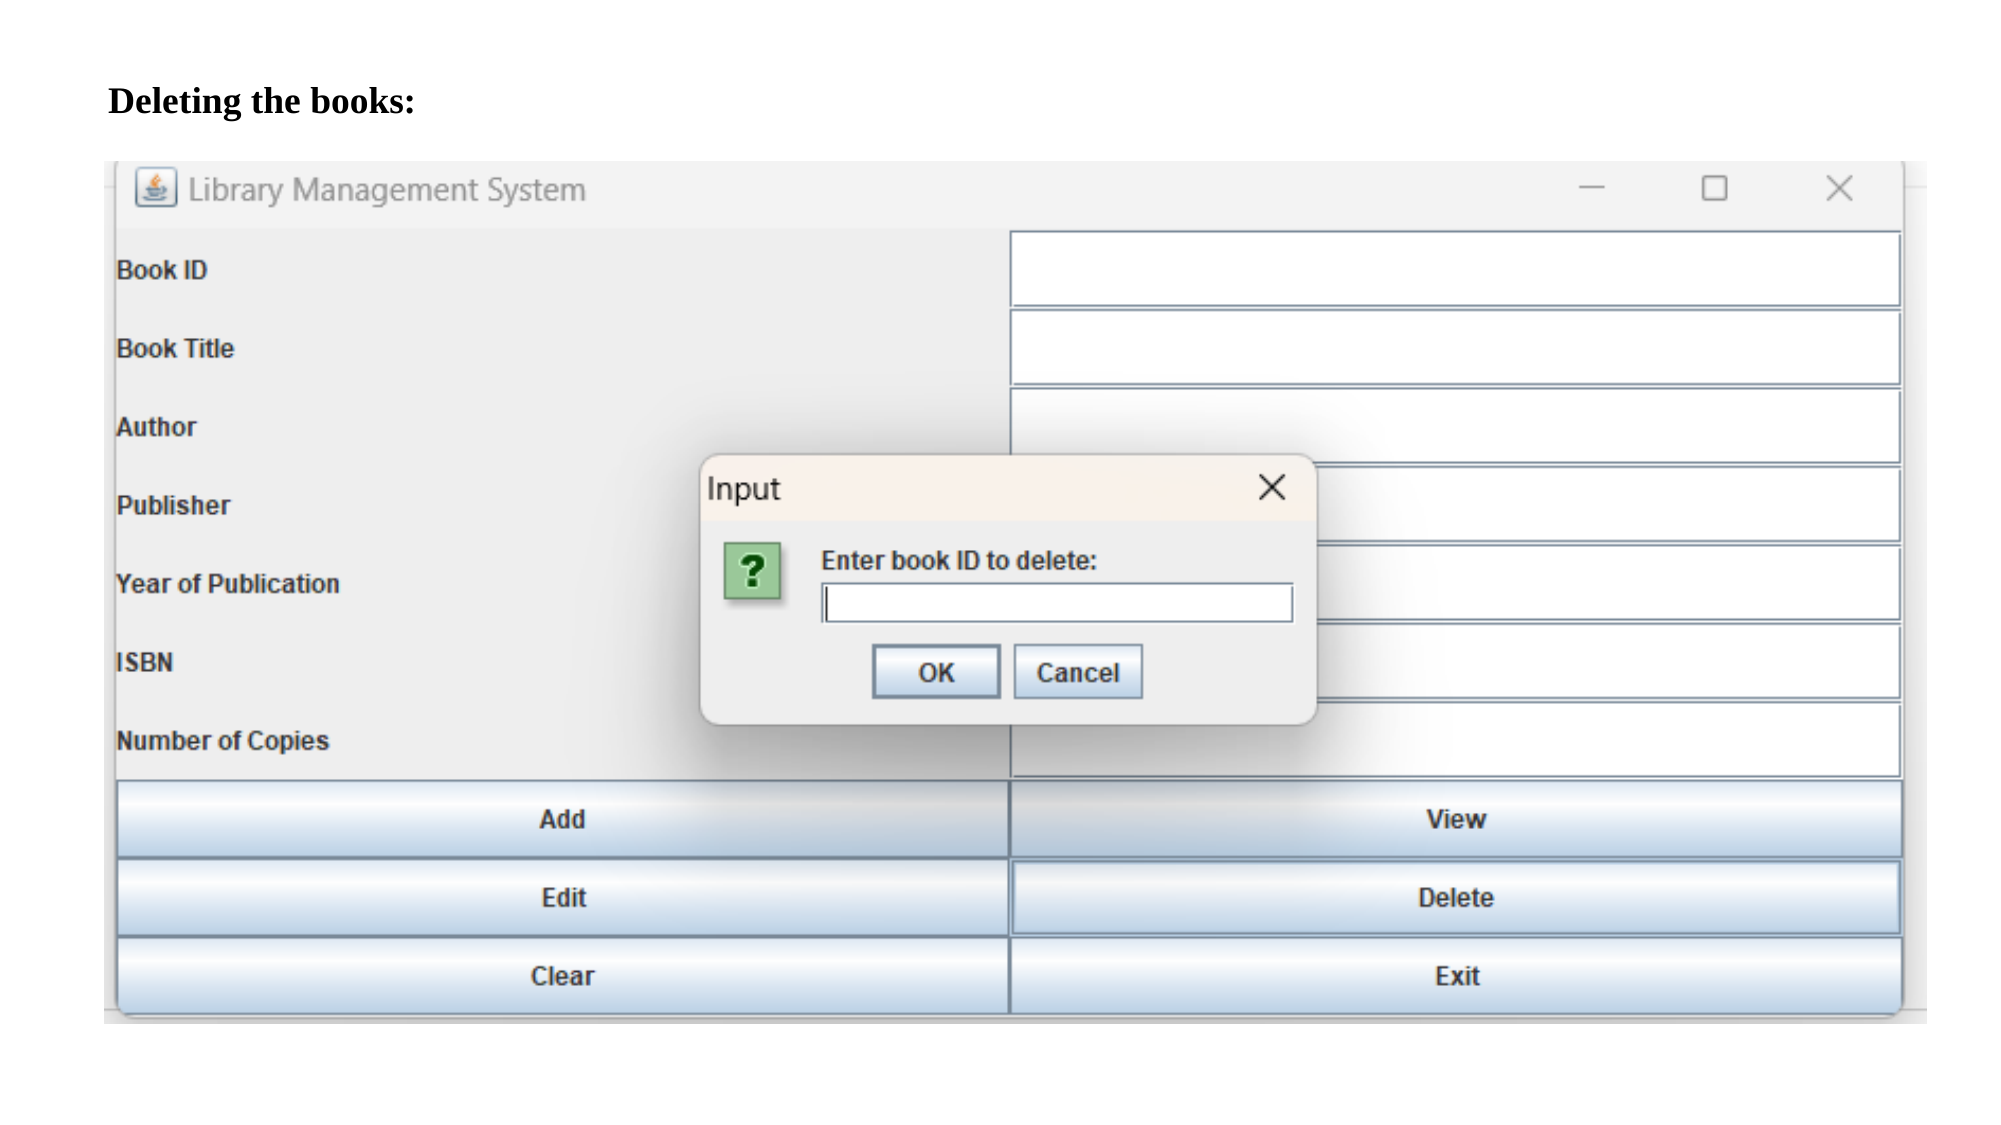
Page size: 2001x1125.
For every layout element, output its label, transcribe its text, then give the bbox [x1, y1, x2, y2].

picture [104, 161, 1928, 1024]
text_box Deleting the books: [93, 68, 933, 129]
